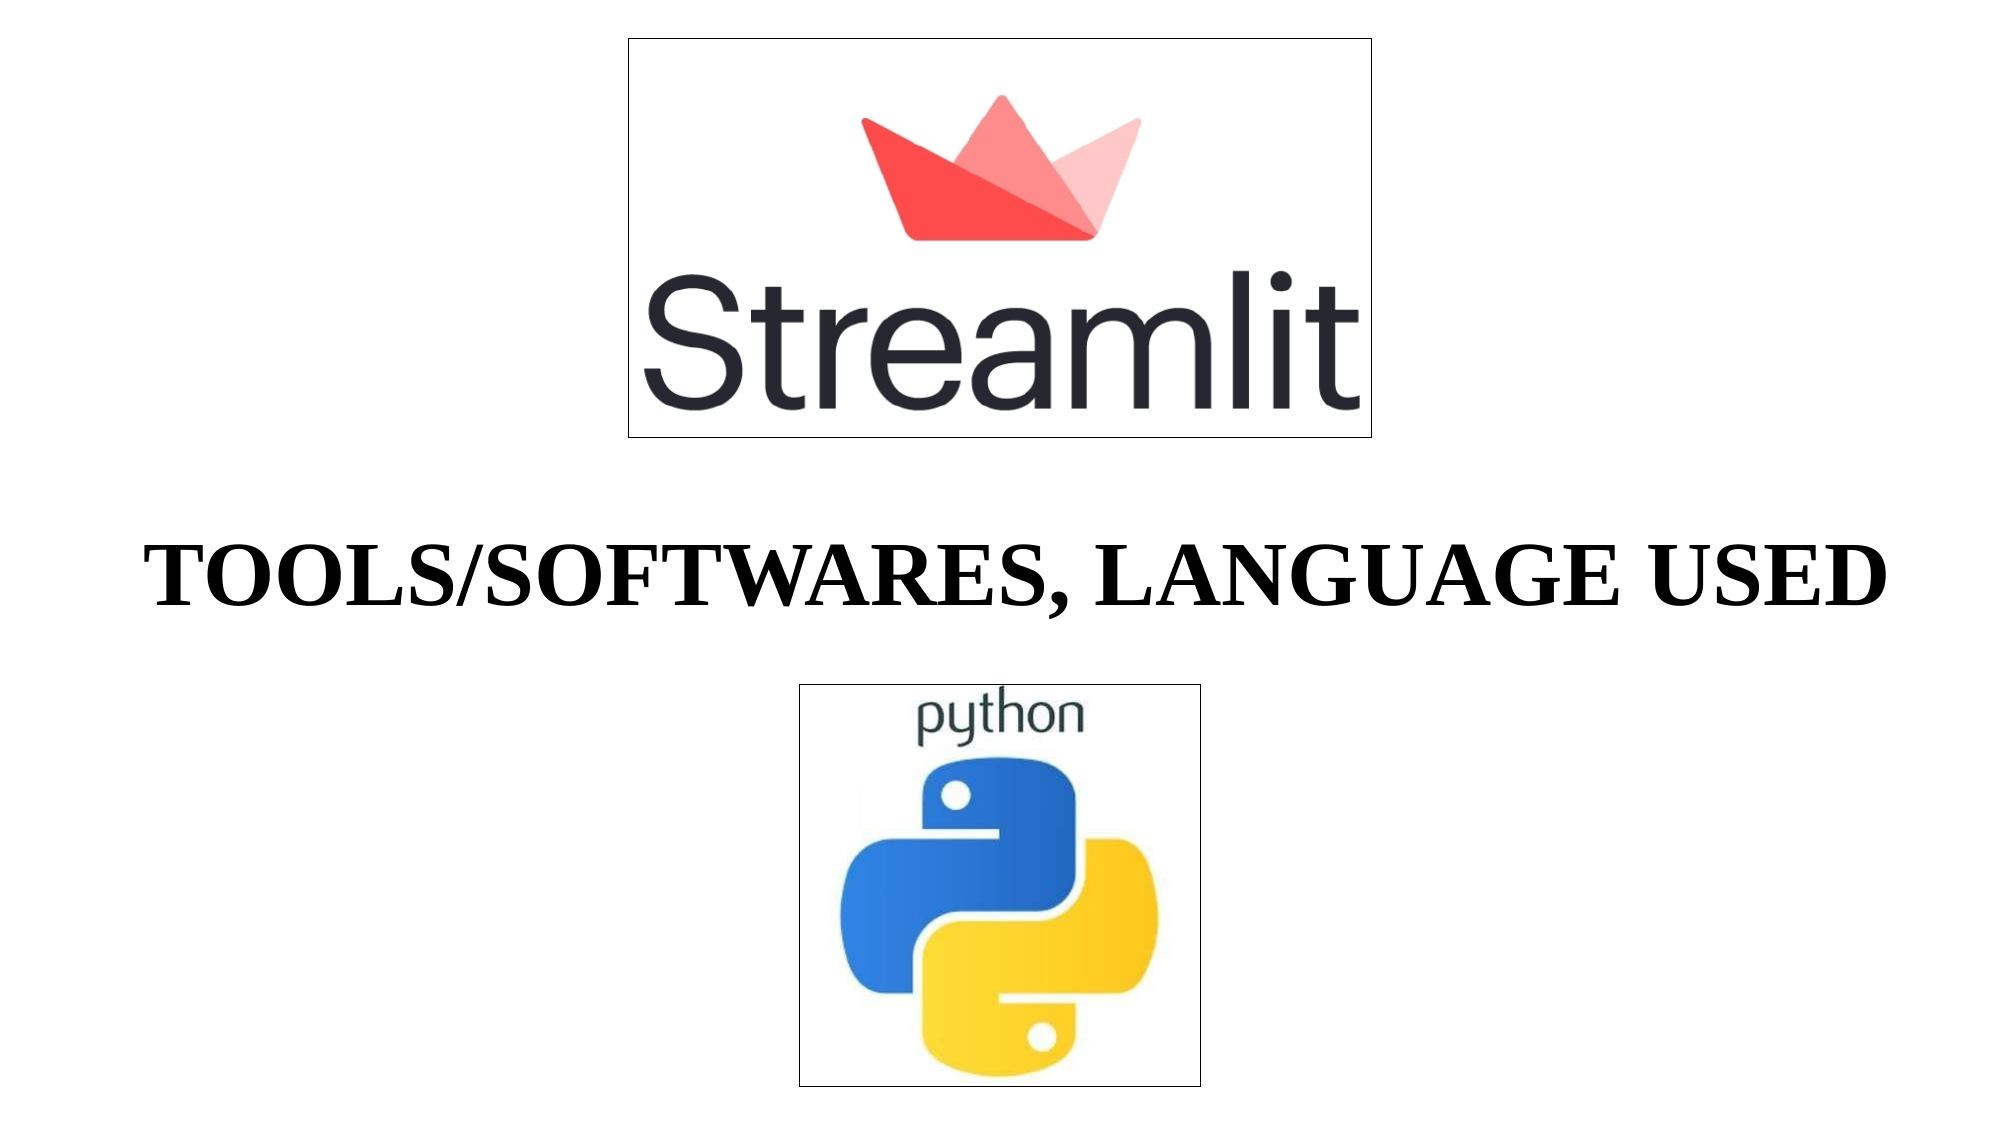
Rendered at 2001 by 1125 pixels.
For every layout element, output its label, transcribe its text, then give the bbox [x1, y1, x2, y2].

picture [799, 684, 1201, 1087]
picture [628, 38, 1372, 438]
title TOOLS/SOFTWARES, LANGUAGE USED [126, 473, 1911, 769]
